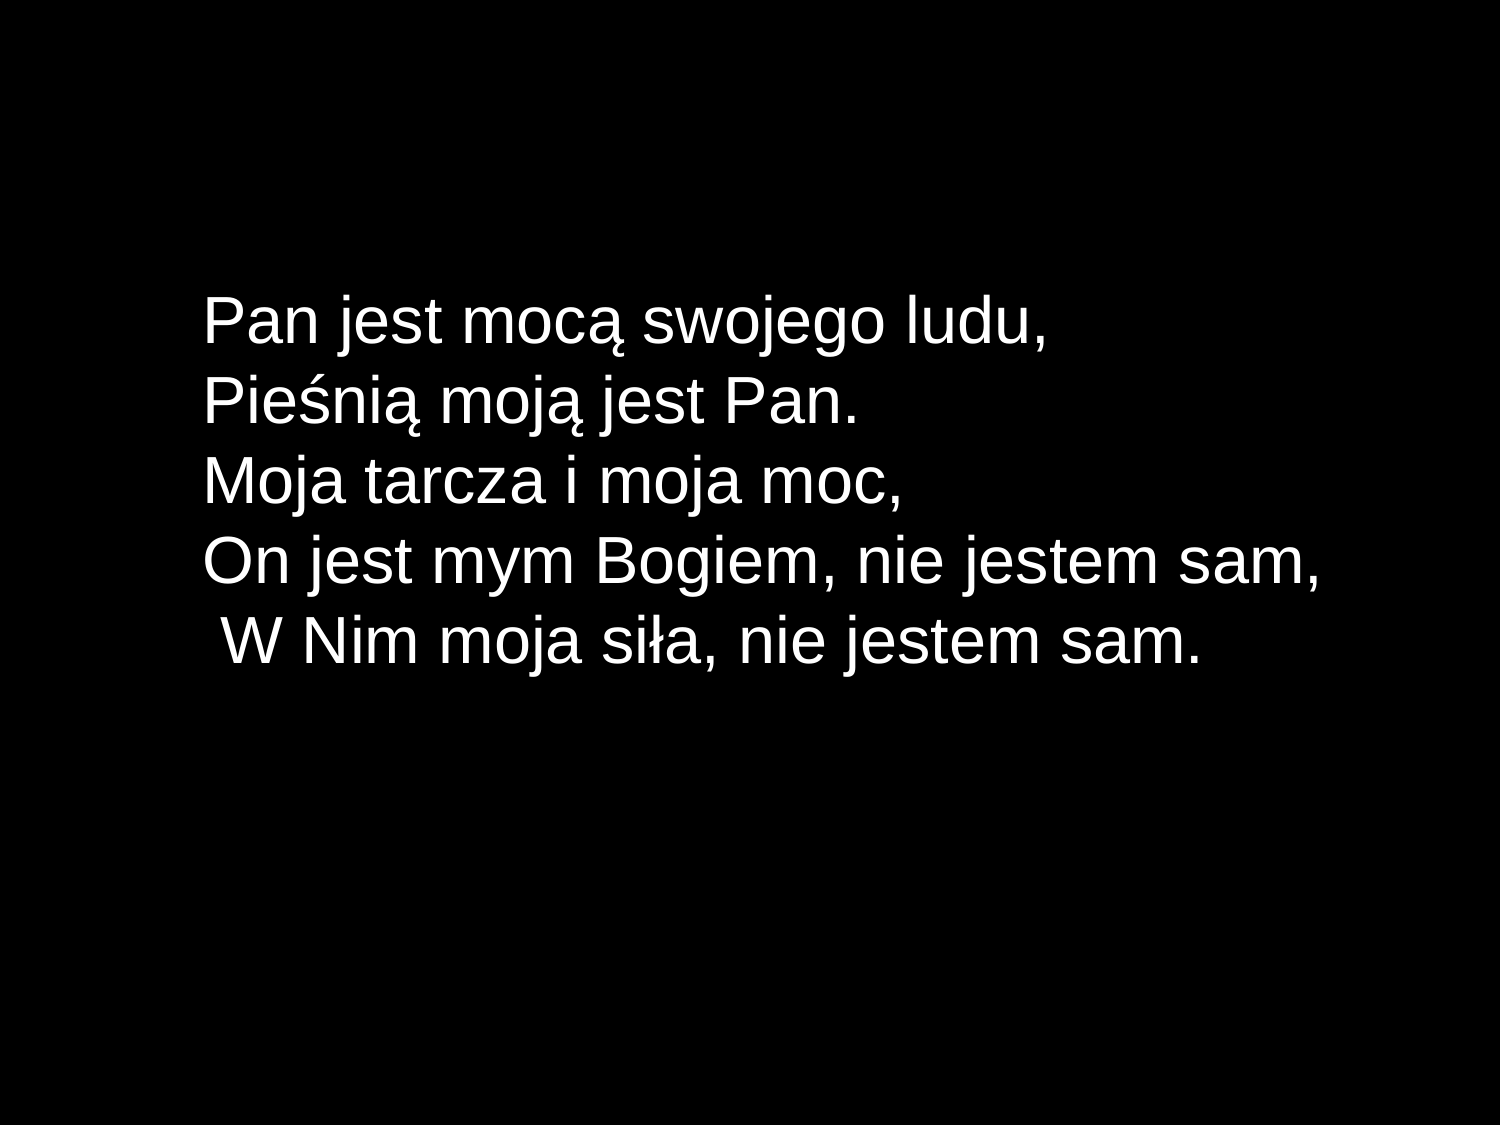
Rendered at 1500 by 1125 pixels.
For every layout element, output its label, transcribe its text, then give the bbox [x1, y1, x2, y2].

text_box Pan jest mocą swojego ludu, Pieśnią moją jest Pan. Moja tarcza i moja moc, On jest mym Bogiem, nie jestem sam, W Nim moja siła, nie jestem sam. [187, 269, 1371, 684]
